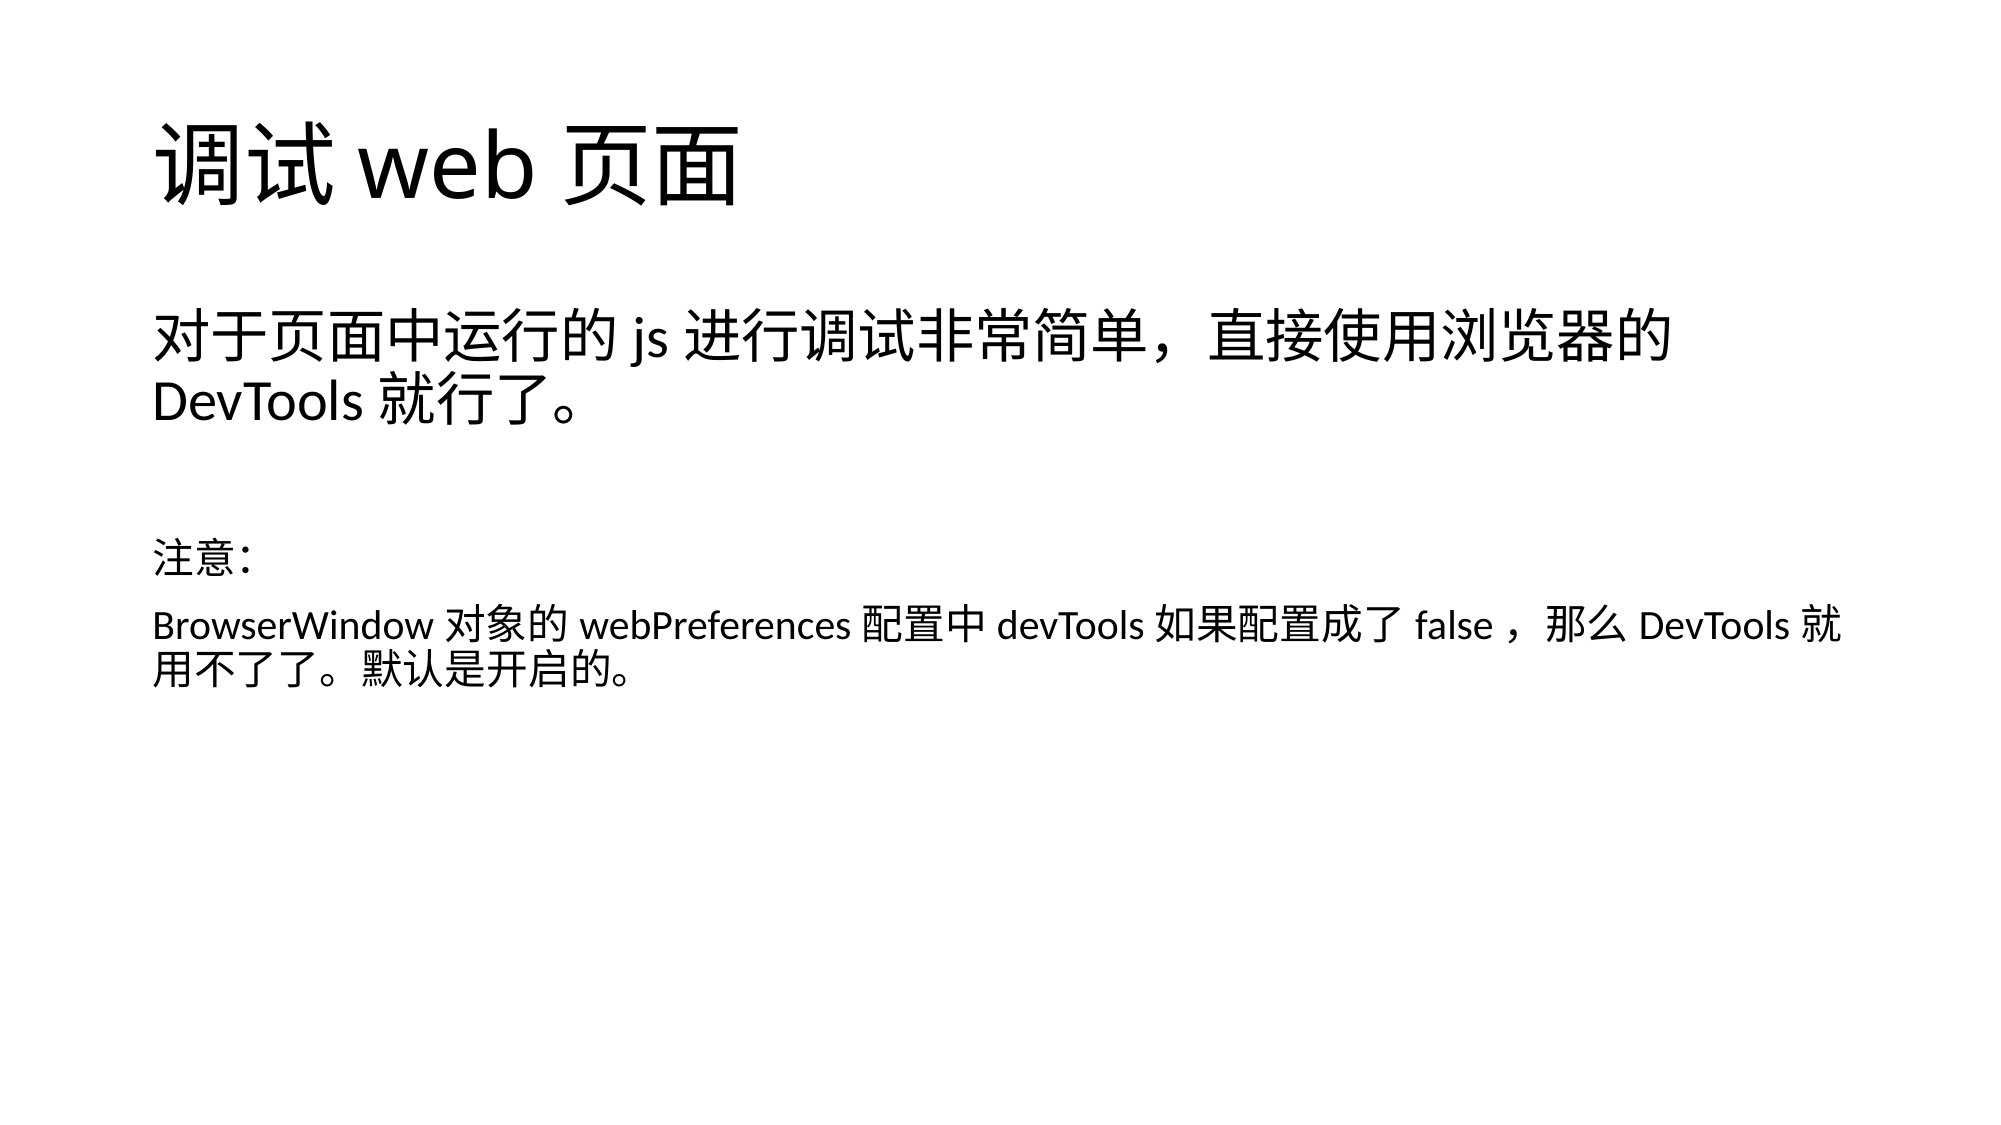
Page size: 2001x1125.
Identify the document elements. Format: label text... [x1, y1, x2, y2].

list 对于页面中运行的js进行调试非常简单，直接使用浏览器的DevTools就行了。 注意： BrowserWindow对象的webPreferences配置中devTools如果配置成了false，那么DevTools就用不了了。默认是开启的。 [137, 299, 1863, 1014]
title 调试web页面 [137, 59, 1863, 278]
